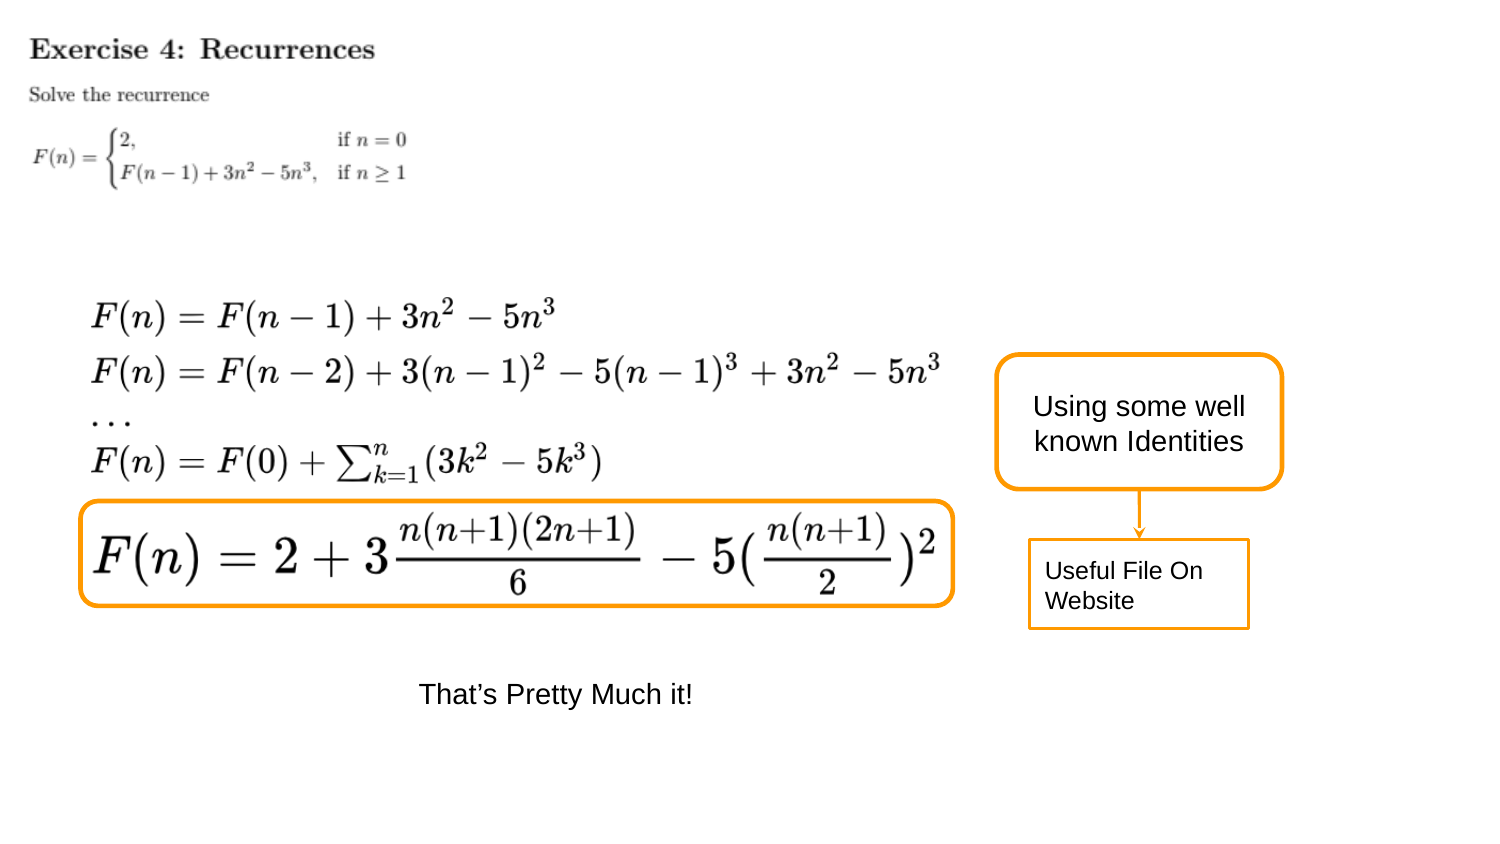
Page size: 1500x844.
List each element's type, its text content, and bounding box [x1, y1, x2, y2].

picture [89, 294, 944, 489]
picture [20, 26, 423, 206]
text_box [81, 501, 953, 594]
text_box Using some well known Identities [996, 354, 1283, 490]
text_box Useful File On Website [1029, 539, 1249, 629]
text_box That’s Pretty Much it! [403, 660, 773, 734]
picture [86, 508, 947, 599]
